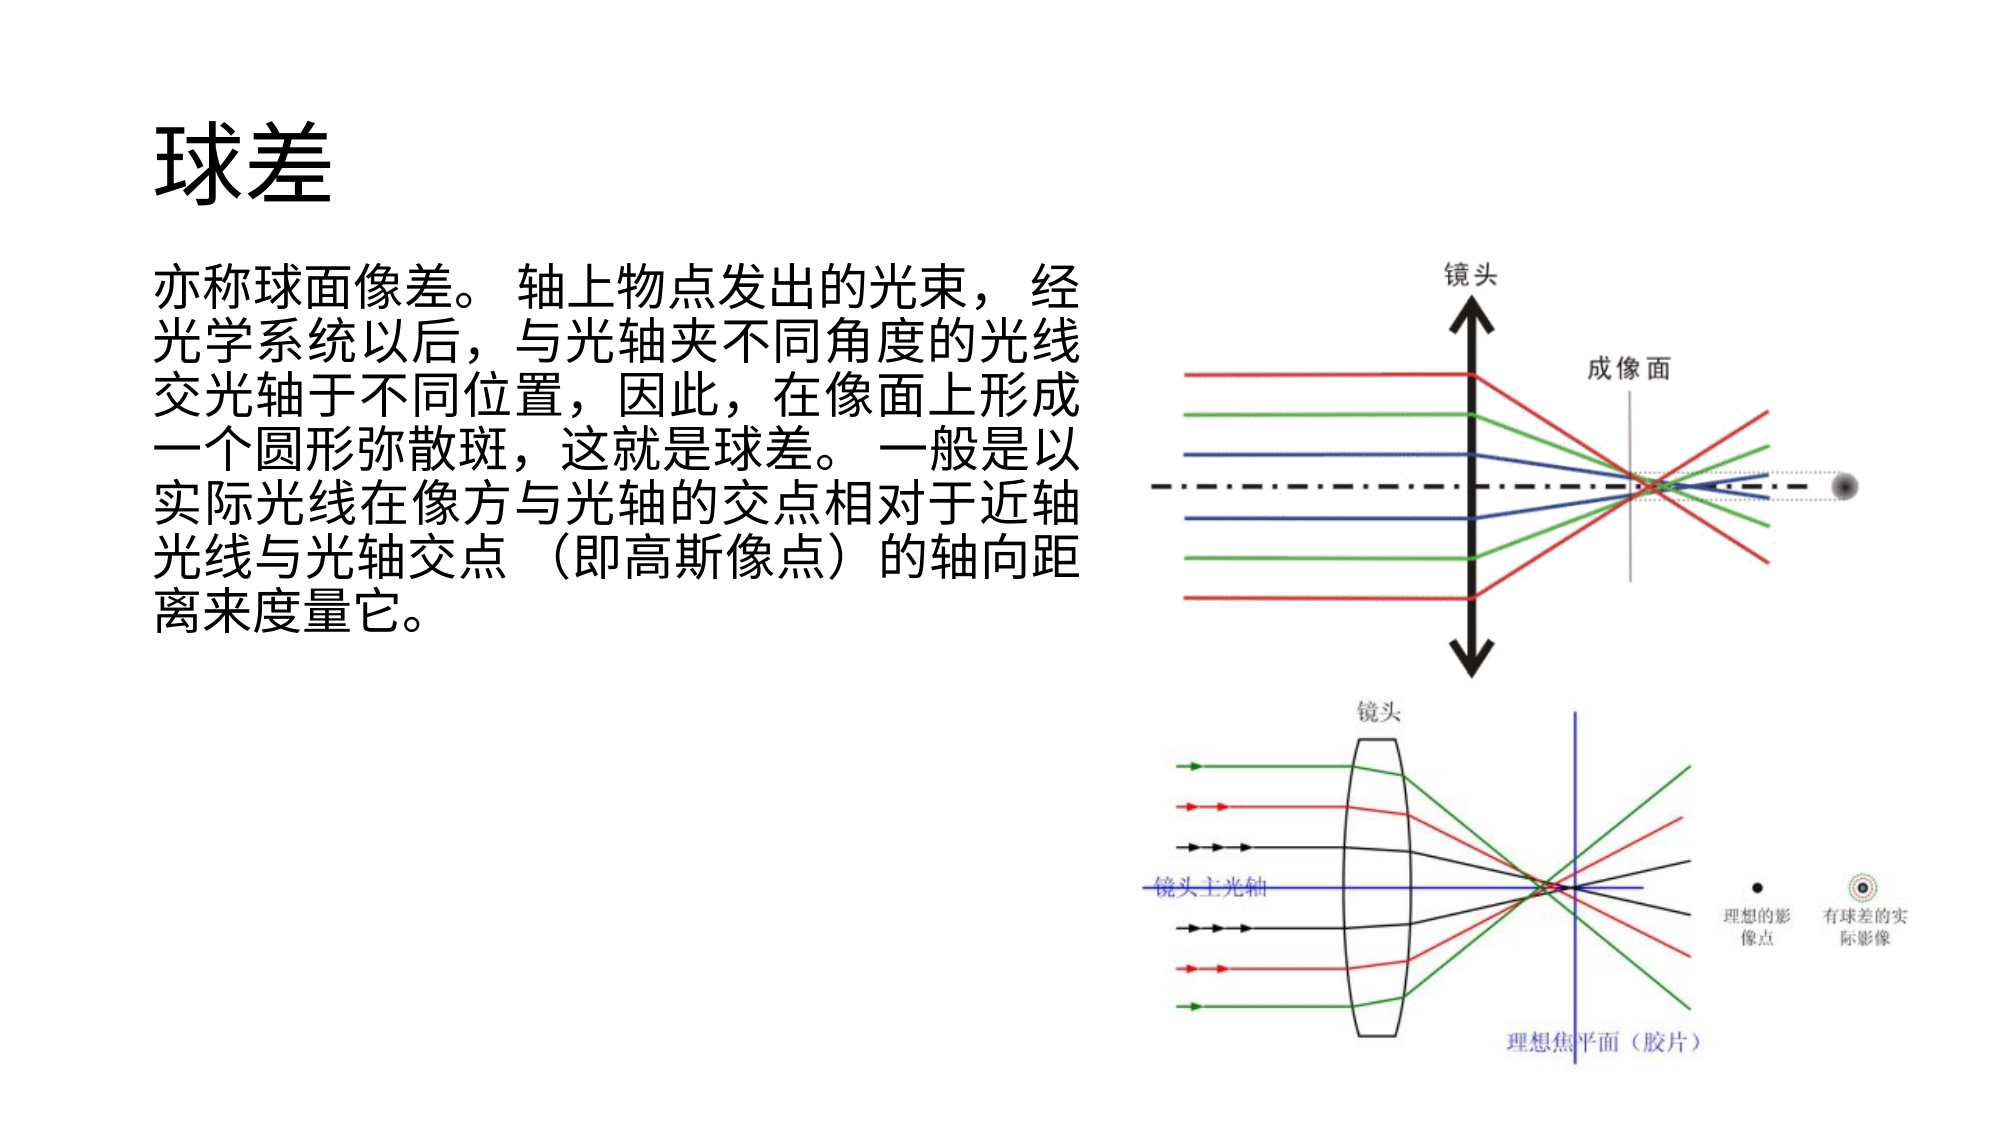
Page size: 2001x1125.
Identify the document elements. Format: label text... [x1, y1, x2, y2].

list 亦称球面像差。 轴上物点发出的光束， 经光学系统以后，与光轴夹不同角度的光线交光轴于不同位置，因此，在像面上形成一个圆形弥散斑，这就是球差。 一般是以实际光线在像方与光轴的交点相对于近轴光线与光轴交点 （即高斯像点）的轴向距离来度量它。 [137, 255, 1097, 969]
title 球差 [137, 59, 1863, 278]
picture [1142, 255, 1911, 1096]
